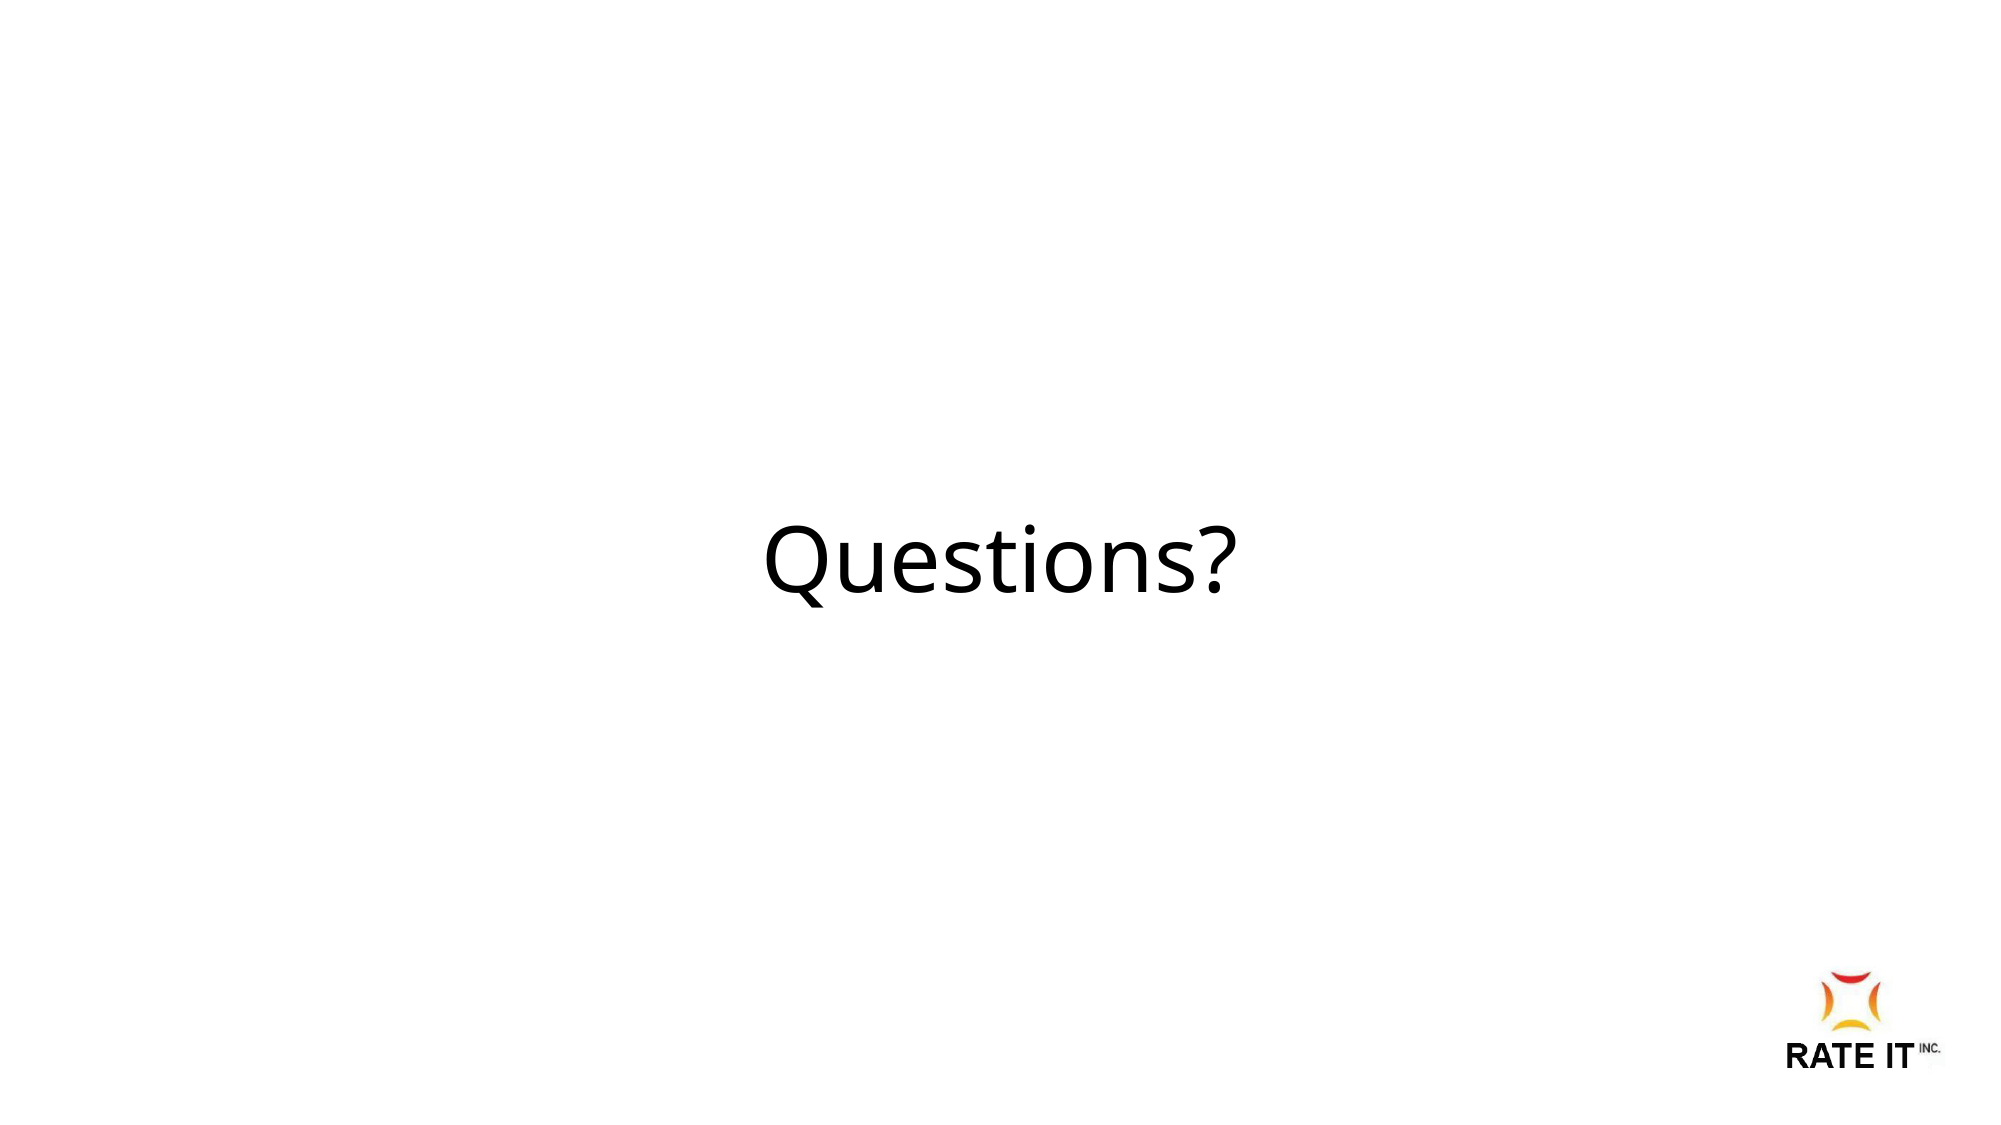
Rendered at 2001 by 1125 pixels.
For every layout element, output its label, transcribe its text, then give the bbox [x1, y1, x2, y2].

picture [1780, 953, 1945, 1078]
title Questions? [0, 453, 2000, 672]
